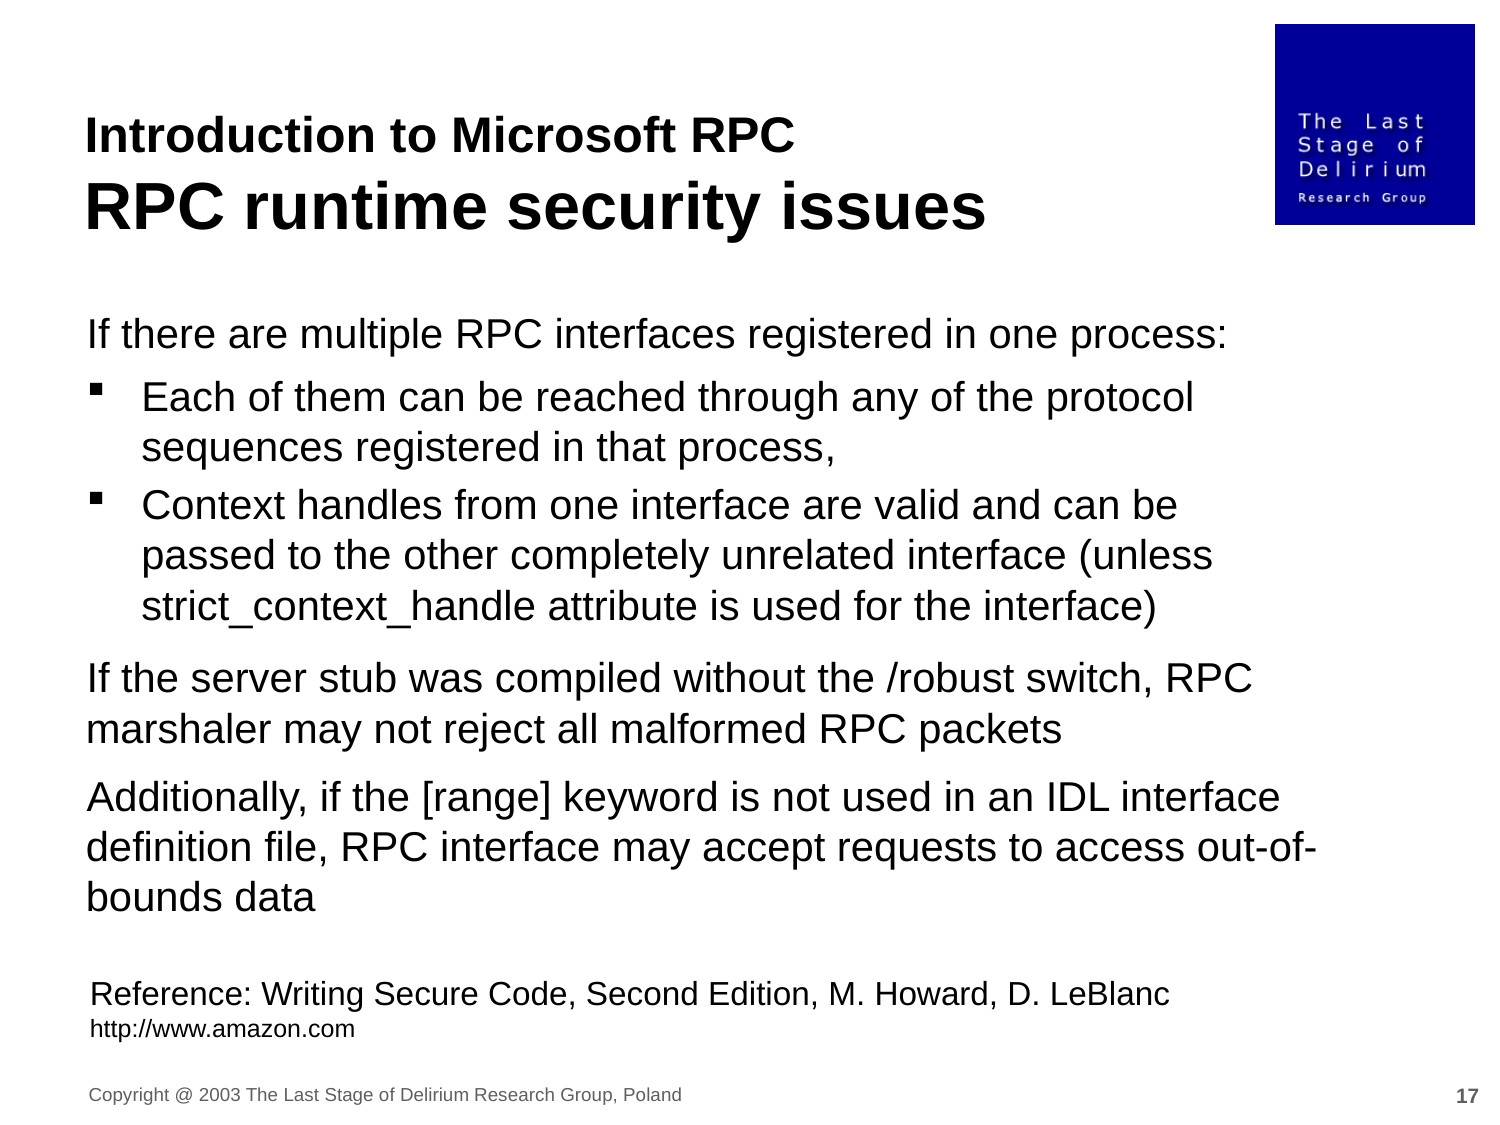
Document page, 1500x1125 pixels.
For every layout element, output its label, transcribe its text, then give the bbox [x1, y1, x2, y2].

picture [1275, 24, 1475, 225]
text_box Introduction to Microsoft RPC RPC runtime security issues [69, 95, 1400, 250]
text_box If there are multiple RPC interfaces registered in one process: If the server stub was compiled without the /robust switch, RPC marshaler may not reject all malformed RPC packets Additionally, if the [range] keyword is not used in an IDL interface definition file, RPC interface may accept requests to access out-of-bounds data [71, 299, 1363, 928]
text_box Reference: Writing Secure Code, Second Edition, M. Howard, D. LeBlanc http://www.amazon.com [75, 964, 1225, 1050]
text_box Each of them can be reached through any of the protocol sequences registered in that process, Context handles from one interface are valid and can be passed to the other completely unrelated interface (unless strict_context_handle attribute is used for the interface) [71, 362, 1325, 636]
